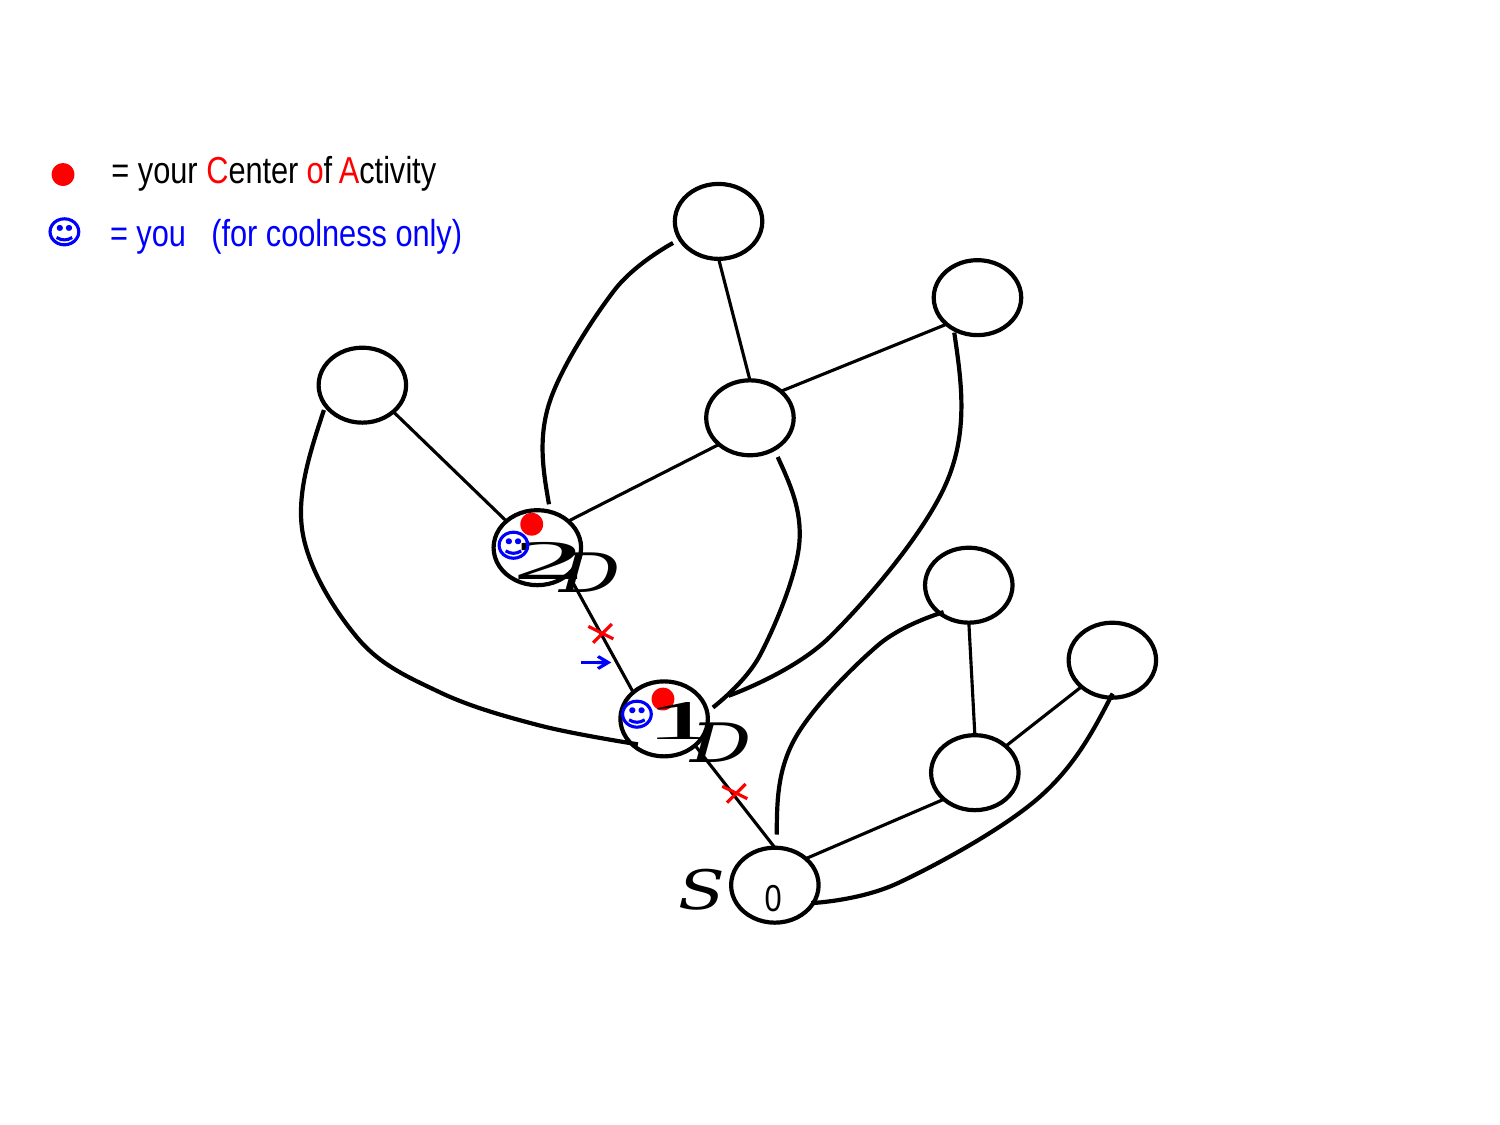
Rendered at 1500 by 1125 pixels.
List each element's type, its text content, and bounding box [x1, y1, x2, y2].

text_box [51, 138, 562, 200]
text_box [568, 573, 634, 693]
text_box [497, 530, 530, 561]
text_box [568, 444, 720, 522]
text_box [711, 456, 802, 710]
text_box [588, 623, 614, 643]
text_box [931, 258, 1024, 338]
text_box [968, 622, 976, 736]
text_box [540, 241, 675, 505]
text_box [1066, 620, 1159, 700]
text_box [928, 733, 1018, 806]
text_box [491, 508, 584, 588]
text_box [718, 258, 751, 381]
text_box [635, 679, 710, 737]
text_box [1085, 692, 1115, 748]
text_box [780, 323, 947, 392]
text_box [729, 845, 821, 924]
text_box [805, 798, 945, 859]
text_box [518, 510, 546, 537]
text_box [316, 345, 409, 425]
text_box [948, 753, 1081, 860]
text_box [704, 378, 796, 458]
text_box [298, 409, 639, 747]
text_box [49, 201, 488, 263]
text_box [392, 411, 507, 522]
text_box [694, 745, 776, 848]
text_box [1005, 686, 1082, 747]
text_box [811, 866, 937, 906]
text_box [649, 685, 677, 712]
text_box [620, 699, 654, 730]
text_box 0 [749, 866, 788, 927]
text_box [722, 783, 748, 803]
text_box [779, 610, 945, 832]
text_box [922, 545, 1015, 625]
text_box [727, 332, 964, 698]
text_box [672, 181, 765, 261]
text_box [618, 701, 702, 759]
